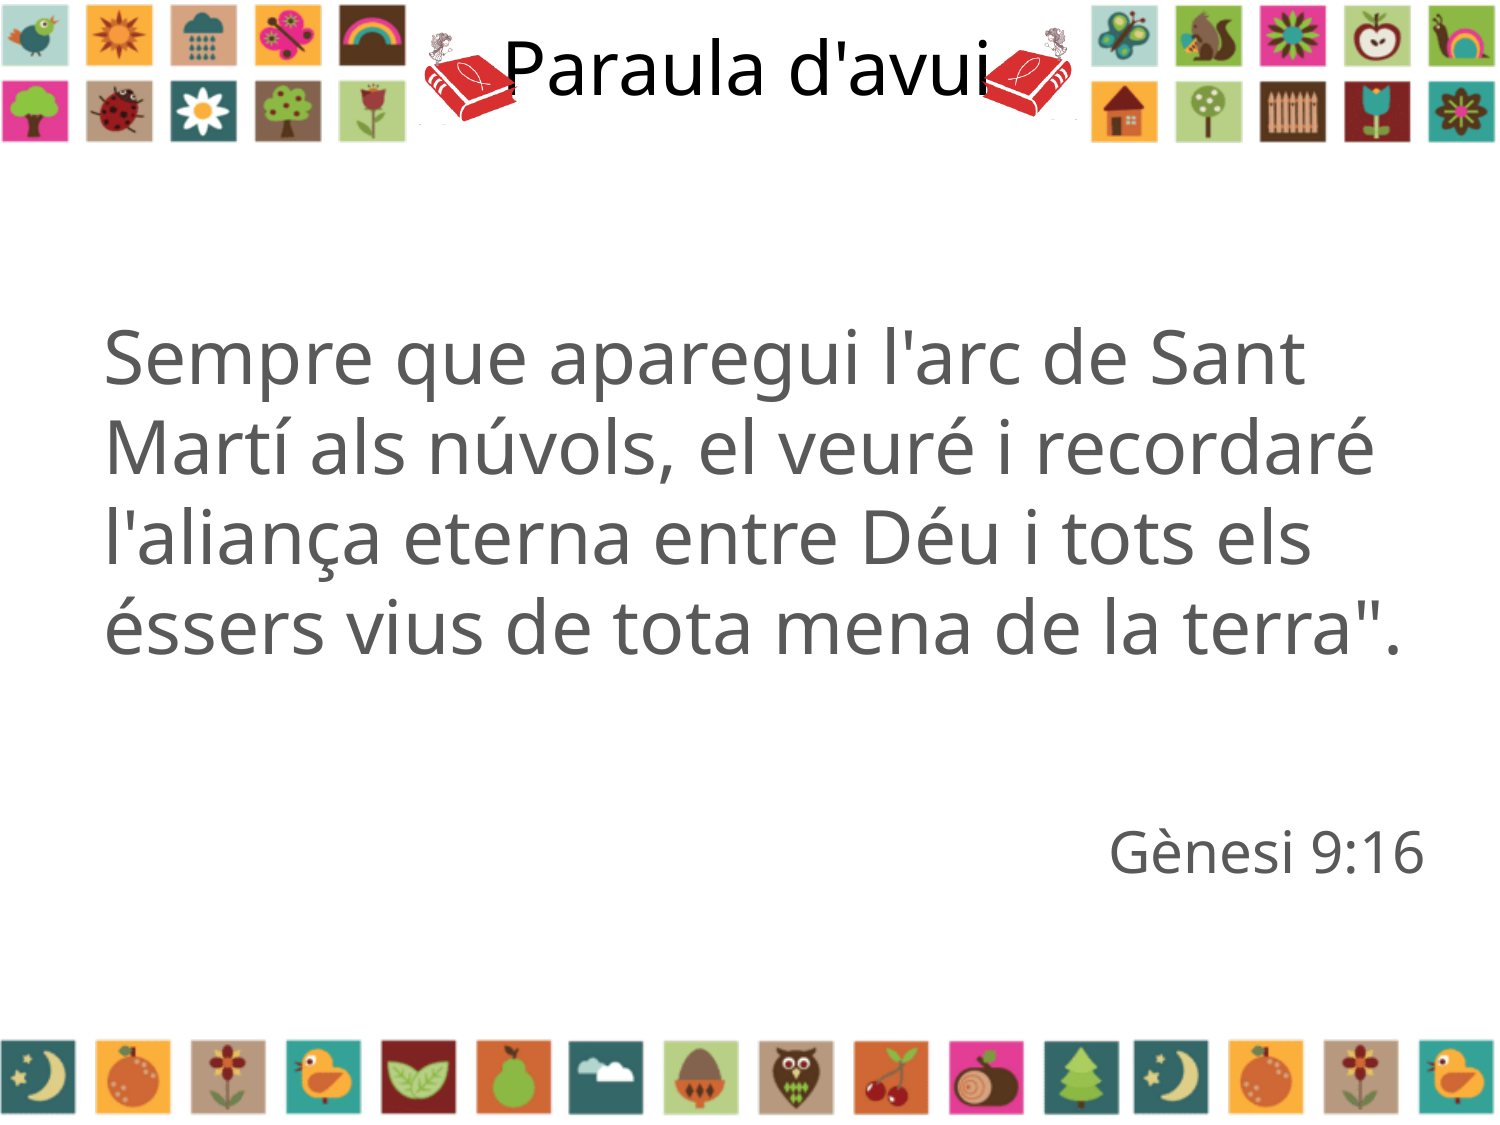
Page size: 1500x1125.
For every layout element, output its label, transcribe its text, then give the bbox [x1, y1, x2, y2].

text_box Gènesi 9:16 [808, 807, 1441, 893]
picture [950, 3, 1500, 150]
text_box Sempre que aparegui l'arc de Sant Martí als núvols, el veuré i recordaré l'aliança eterna entre Déu i tots els éssers vius de tota mena de la terra". [88, 302, 1436, 678]
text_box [0, 1028, 1500, 1118]
picture [0, 3, 550, 150]
text_box Paraula d'avui [425, 13, 948, 119]
